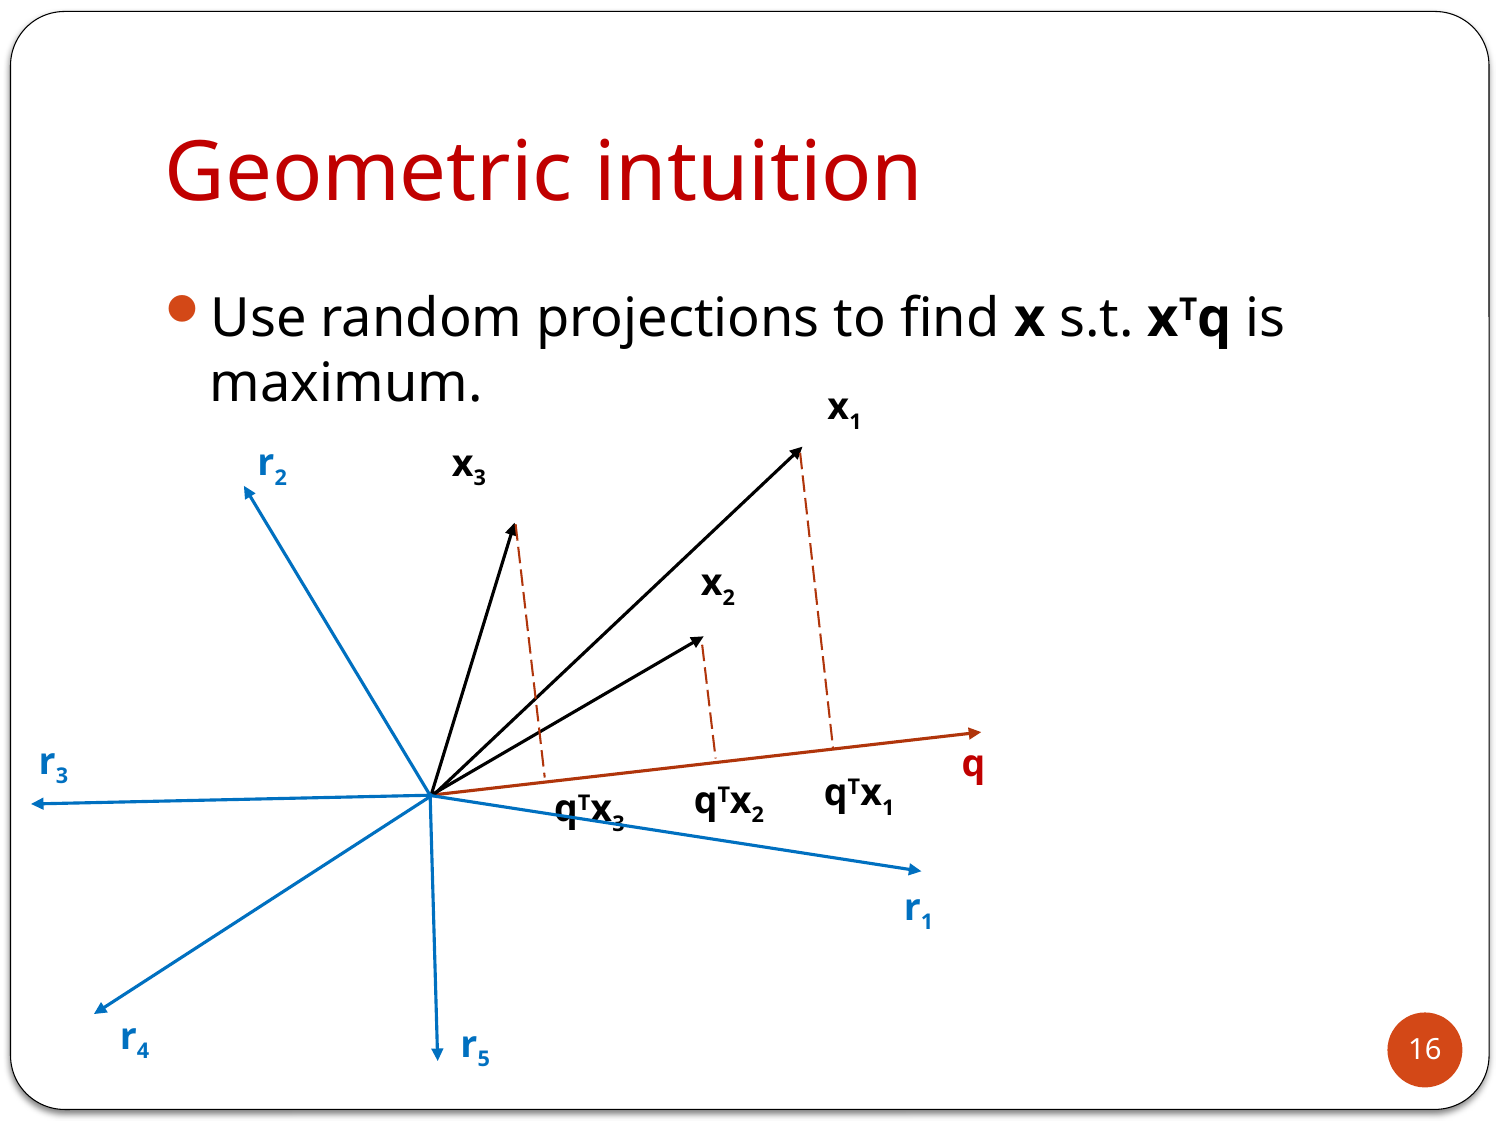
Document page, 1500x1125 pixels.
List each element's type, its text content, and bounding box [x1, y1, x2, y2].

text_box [430, 374, 1051, 838]
list Use random projections to find x s.t. xTq is maximum. [150, 275, 1425, 1025]
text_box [243, 485, 432, 792]
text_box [429, 795, 922, 872]
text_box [429, 879, 438, 1062]
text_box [93, 794, 425, 1015]
text_box r4 [105, 1024, 165, 1071]
text_box r1 [889, 875, 949, 941]
title Geometric intuition [150, 45, 1425, 233]
text_box r5 [445, 1012, 505, 1078]
text_box r2 [242, 430, 302, 485]
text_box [30, 794, 92, 805]
text_box r3 [23, 729, 83, 796]
slide_number 16 [1387, 1012, 1463, 1088]
